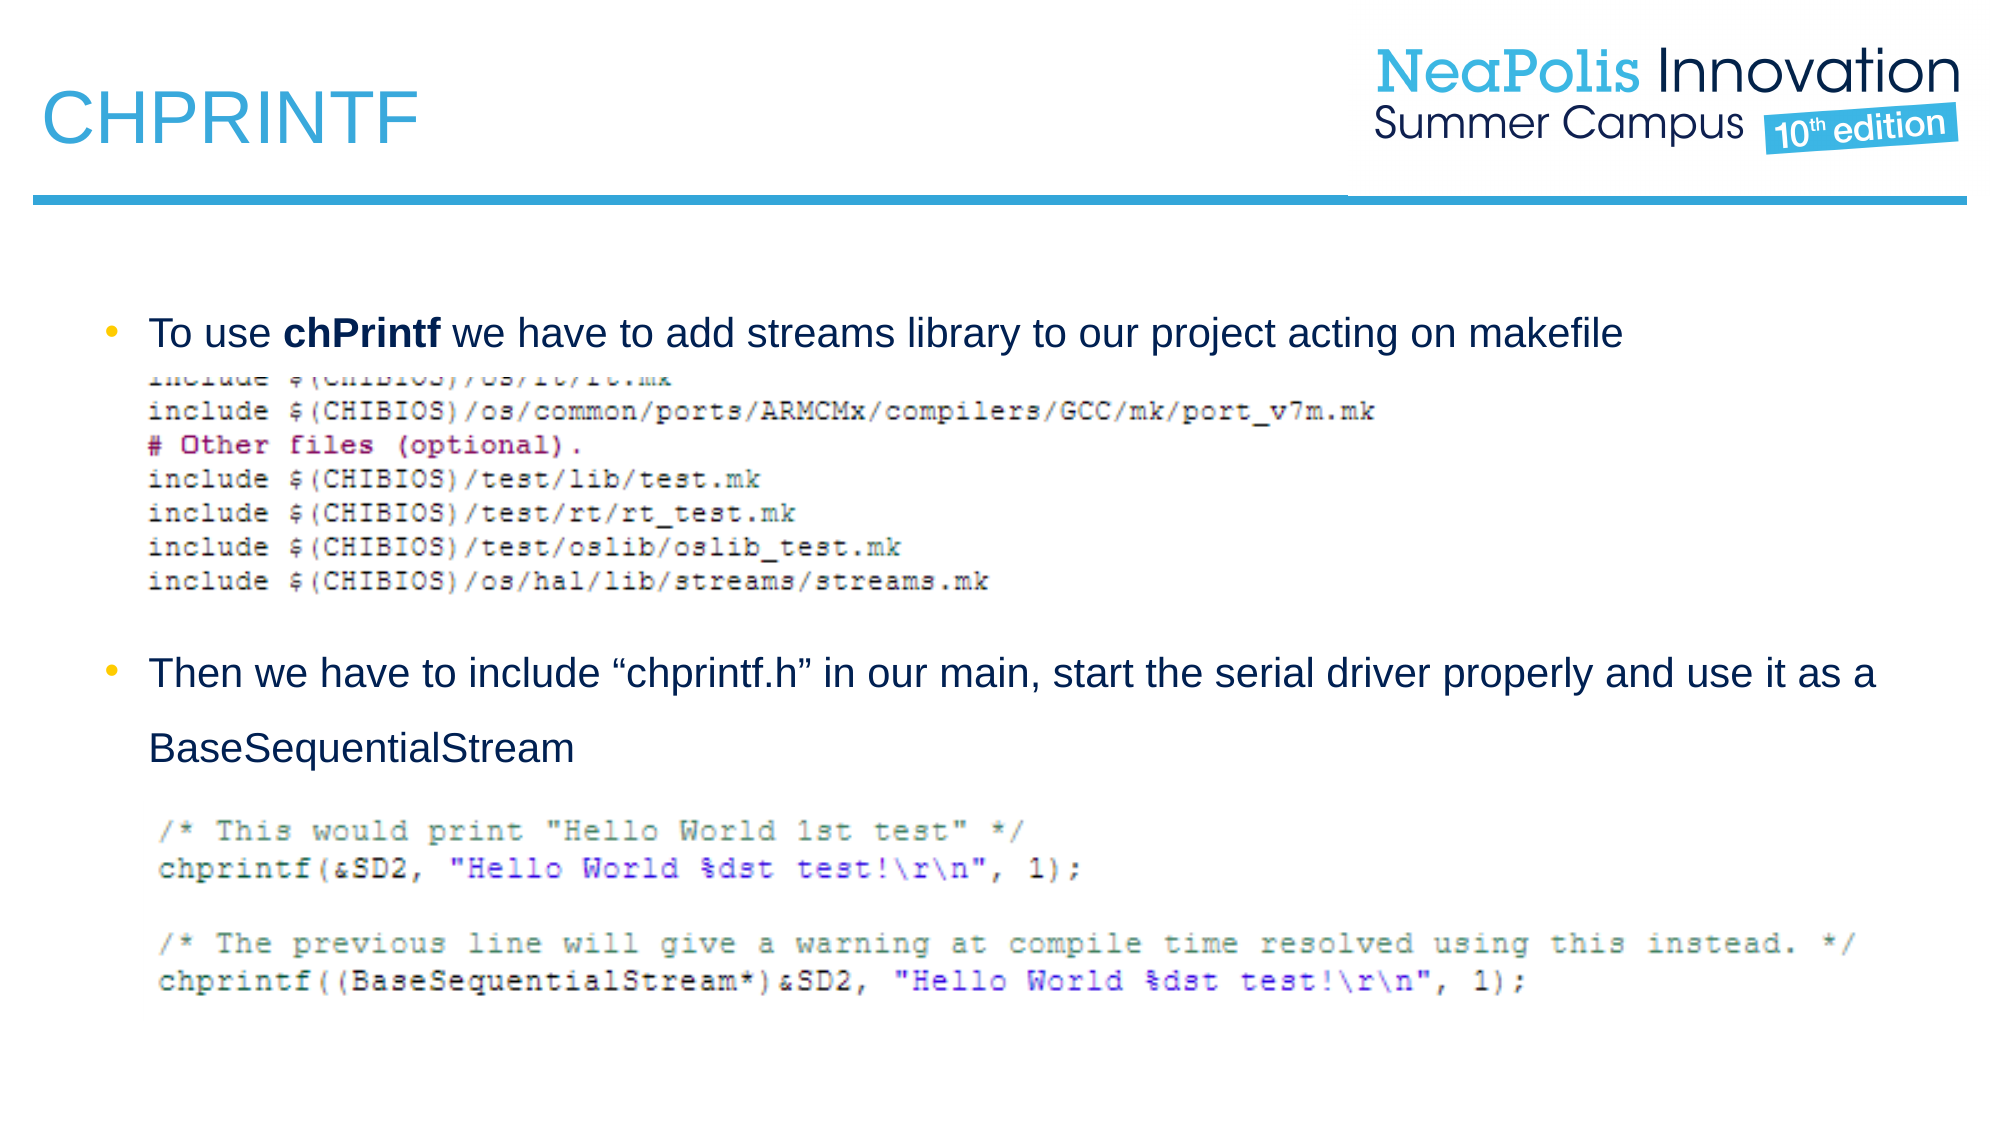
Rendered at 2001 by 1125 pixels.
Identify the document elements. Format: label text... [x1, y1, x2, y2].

text_box CHPRINTF [26, 53, 1211, 173]
text_box Then we have to include “chprintf.h” in our main, start the serial driver properly and use it as a BaseSequentialStream [89, 612, 1940, 813]
text_box To use chPrintf we have to add streams library to our project acting on makefile [89, 273, 1909, 416]
picture [141, 801, 1893, 1022]
picture [141, 377, 1601, 610]
picture [1348, 0, 1990, 196]
